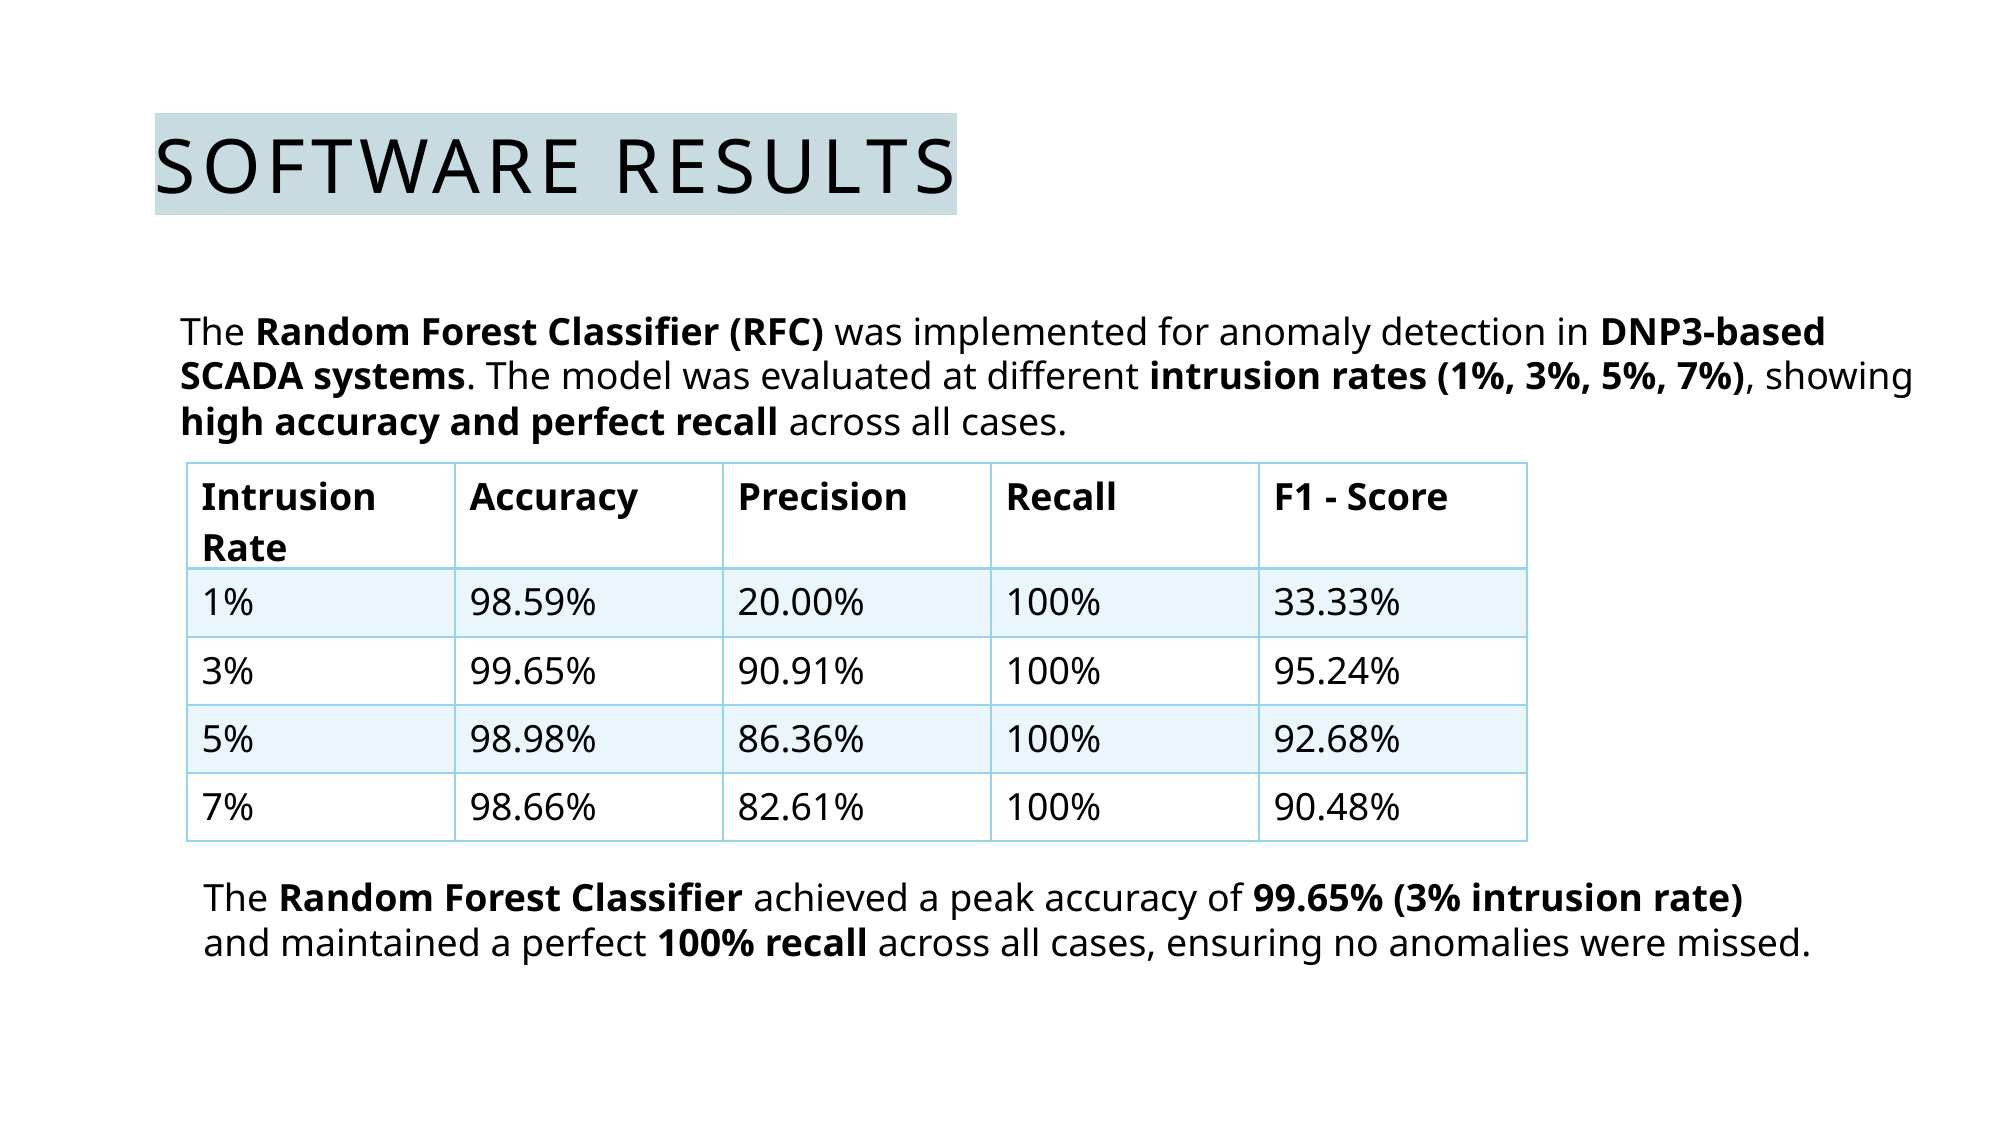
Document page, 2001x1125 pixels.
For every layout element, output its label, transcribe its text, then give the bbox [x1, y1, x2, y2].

table_cell 90.91% [724, 638, 990, 704]
table_cell 98.98% [456, 706, 722, 772]
table_cell 92.68% [1260, 706, 1526, 772]
table_cell 95.24% [1260, 638, 1526, 704]
table_cell 20.00% [724, 570, 990, 636]
text_box The Random Forest Classifier achieved a peak accuracy of 99.65% (3% intrusion rate) and maintained a perfect 100% recall across all cases, ensuring no anomalies were missed. [188, 866, 1829, 972]
table_cell 86.36% [724, 706, 990, 772]
table_cell 98.59% [456, 570, 722, 636]
table_cell 1% [188, 570, 454, 636]
table_header F1 - Score [1260, 464, 1526, 567]
table_header Accuracy [456, 464, 722, 567]
table_cell 98.66% [456, 774, 722, 840]
table_cell 33.33% [1260, 570, 1526, 636]
table_header Intrusion Rate [188, 464, 454, 567]
table_cell 82.61% [724, 774, 990, 840]
table_cell 7% [188, 774, 454, 840]
text_box The Random Forest Classifier (RFC) was implemented for anomaly detection in DNP3-based SCADA systems. The model was evaluated at different intrusion rates (1%, 3%, 5%, 7%), showing high accuracy and perfect recall across all cases. [165, 299, 1930, 540]
table_cell 99.65% [456, 638, 722, 704]
table_cell 90.48% [1260, 774, 1526, 840]
table_cell 100% [992, 570, 1258, 636]
table_cell 100% [992, 774, 1258, 840]
table_header Precision [724, 464, 990, 567]
table_cell 3% [188, 638, 454, 704]
table_cell 5% [188, 706, 454, 772]
title SOFTWARE RESULTS [154, 128, 1054, 213]
table_header Recall [992, 464, 1258, 567]
table_cell 100% [992, 638, 1258, 704]
table_cell 100% [992, 706, 1258, 772]
